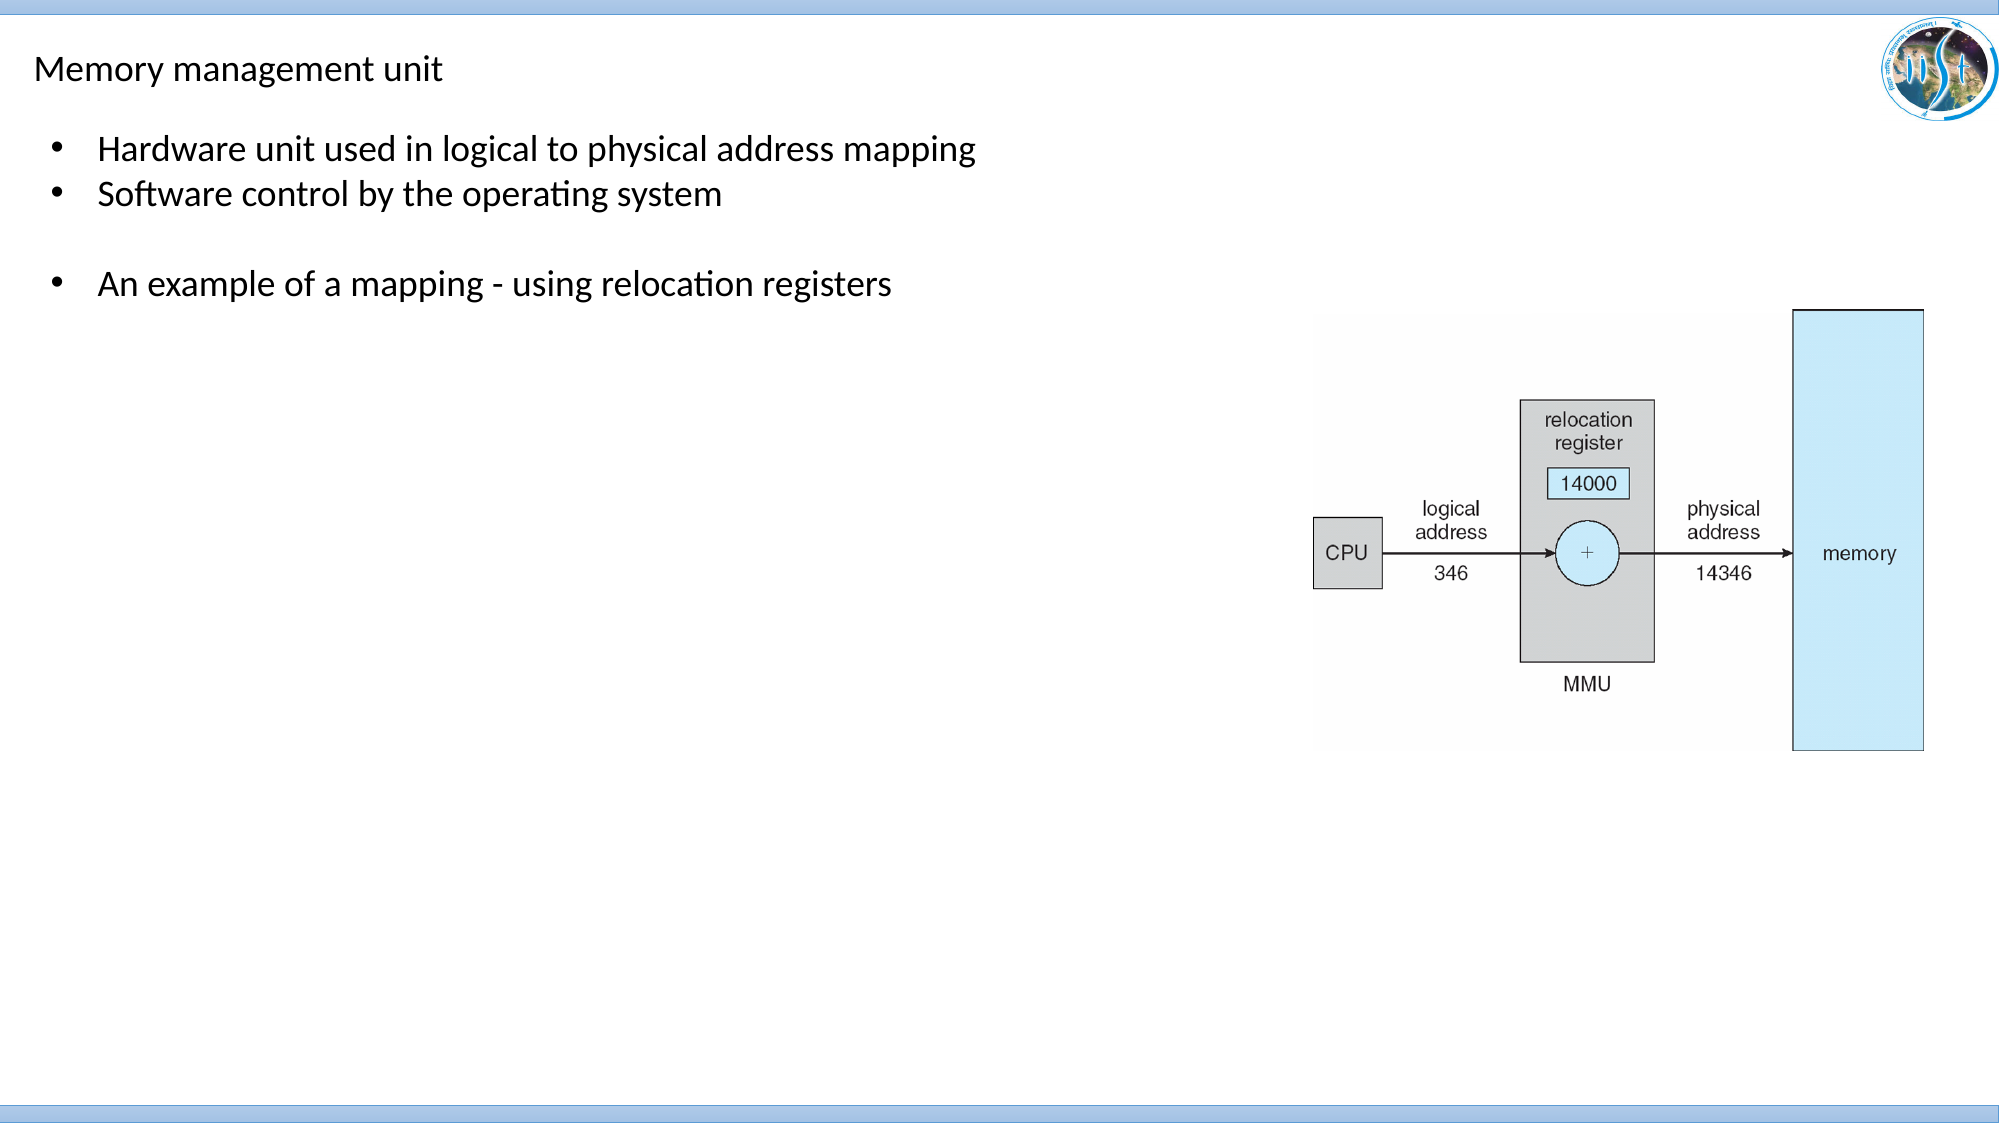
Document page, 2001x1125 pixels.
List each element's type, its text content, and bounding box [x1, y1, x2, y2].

picture [1954, 79, 1999, 121]
picture [1313, 309, 1924, 751]
text_box Memory management unit [18, 36, 1862, 97]
text_box Hardware unit used in logical to physical address mapping Software control by the operating system An example of a mapping - using relocation registers [35, 116, 1134, 312]
picture [1881, 17, 1999, 121]
text_box [0, 0, 1999, 15]
text_box [0, 1105, 1999, 1123]
